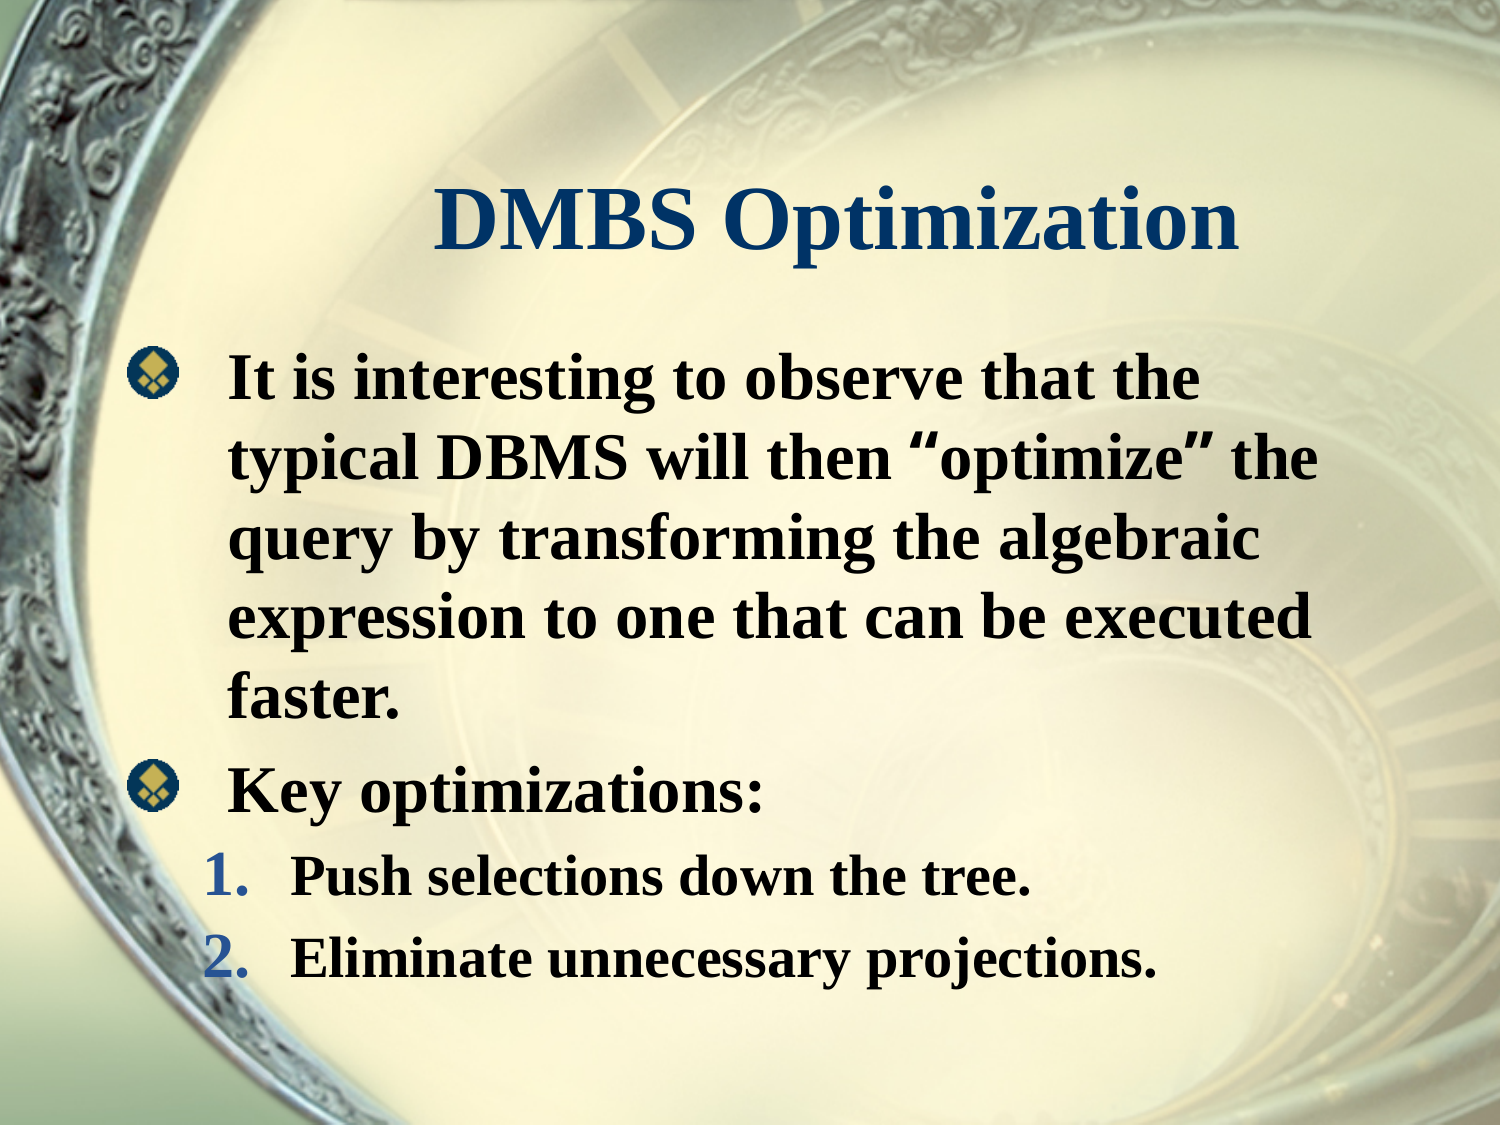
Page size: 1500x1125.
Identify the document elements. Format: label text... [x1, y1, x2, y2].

picture [0, 0, 1500, 1125]
title DMBS Optimization [237, 162, 1438, 300]
list It is interesting to observe that the typical DBMS will then “optimize” the query by transforming the algebraic expression to one that can be executed faster. Key optimizations: Push selections down the tree. Eliminate unnecessary projections. [112, 324, 1388, 1038]
